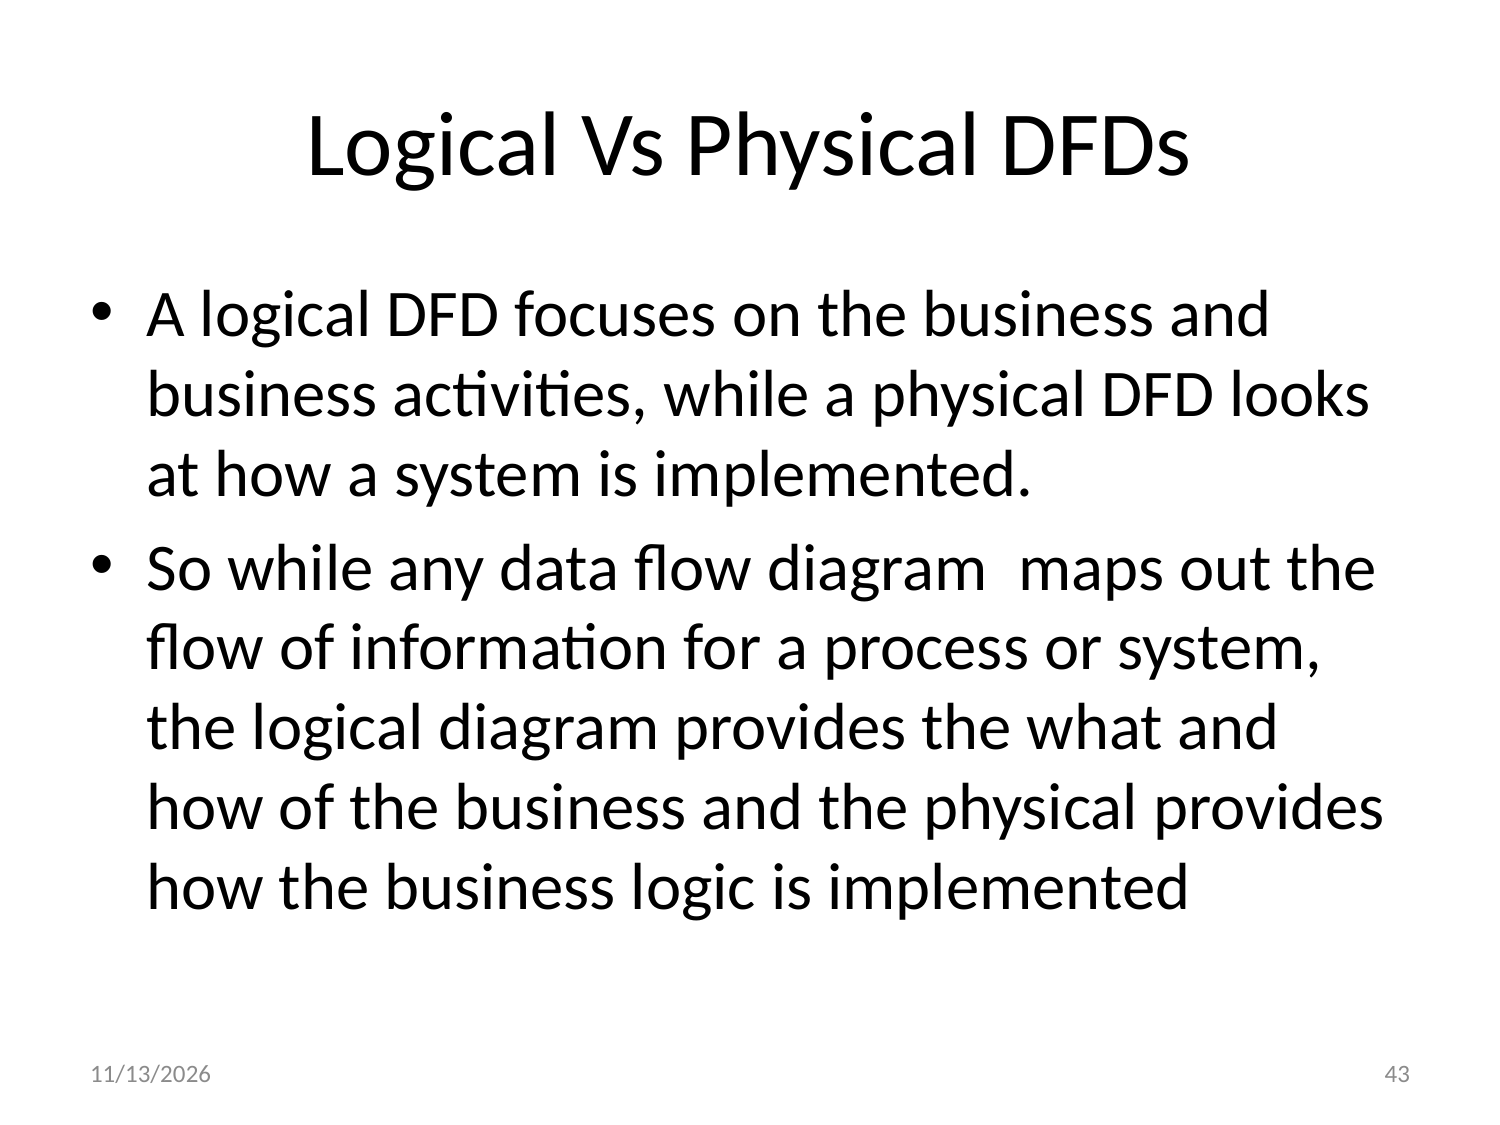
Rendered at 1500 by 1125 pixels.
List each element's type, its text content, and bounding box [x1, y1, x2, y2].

title Logical Vs Physical DFDs [75, 45, 1425, 233]
slide_number 43 [1074, 1042, 1425, 1103]
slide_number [75, 1042, 425, 1103]
list A logical DFD focuses on the business and business activities, while a physical DFD looks at how a system is implemented. So while any data flow diagram maps out the flow of information for a process or system, the logical diagram provides the what and how of the business and the physical provides how the business logic is implemented [75, 262, 1425, 1005]
